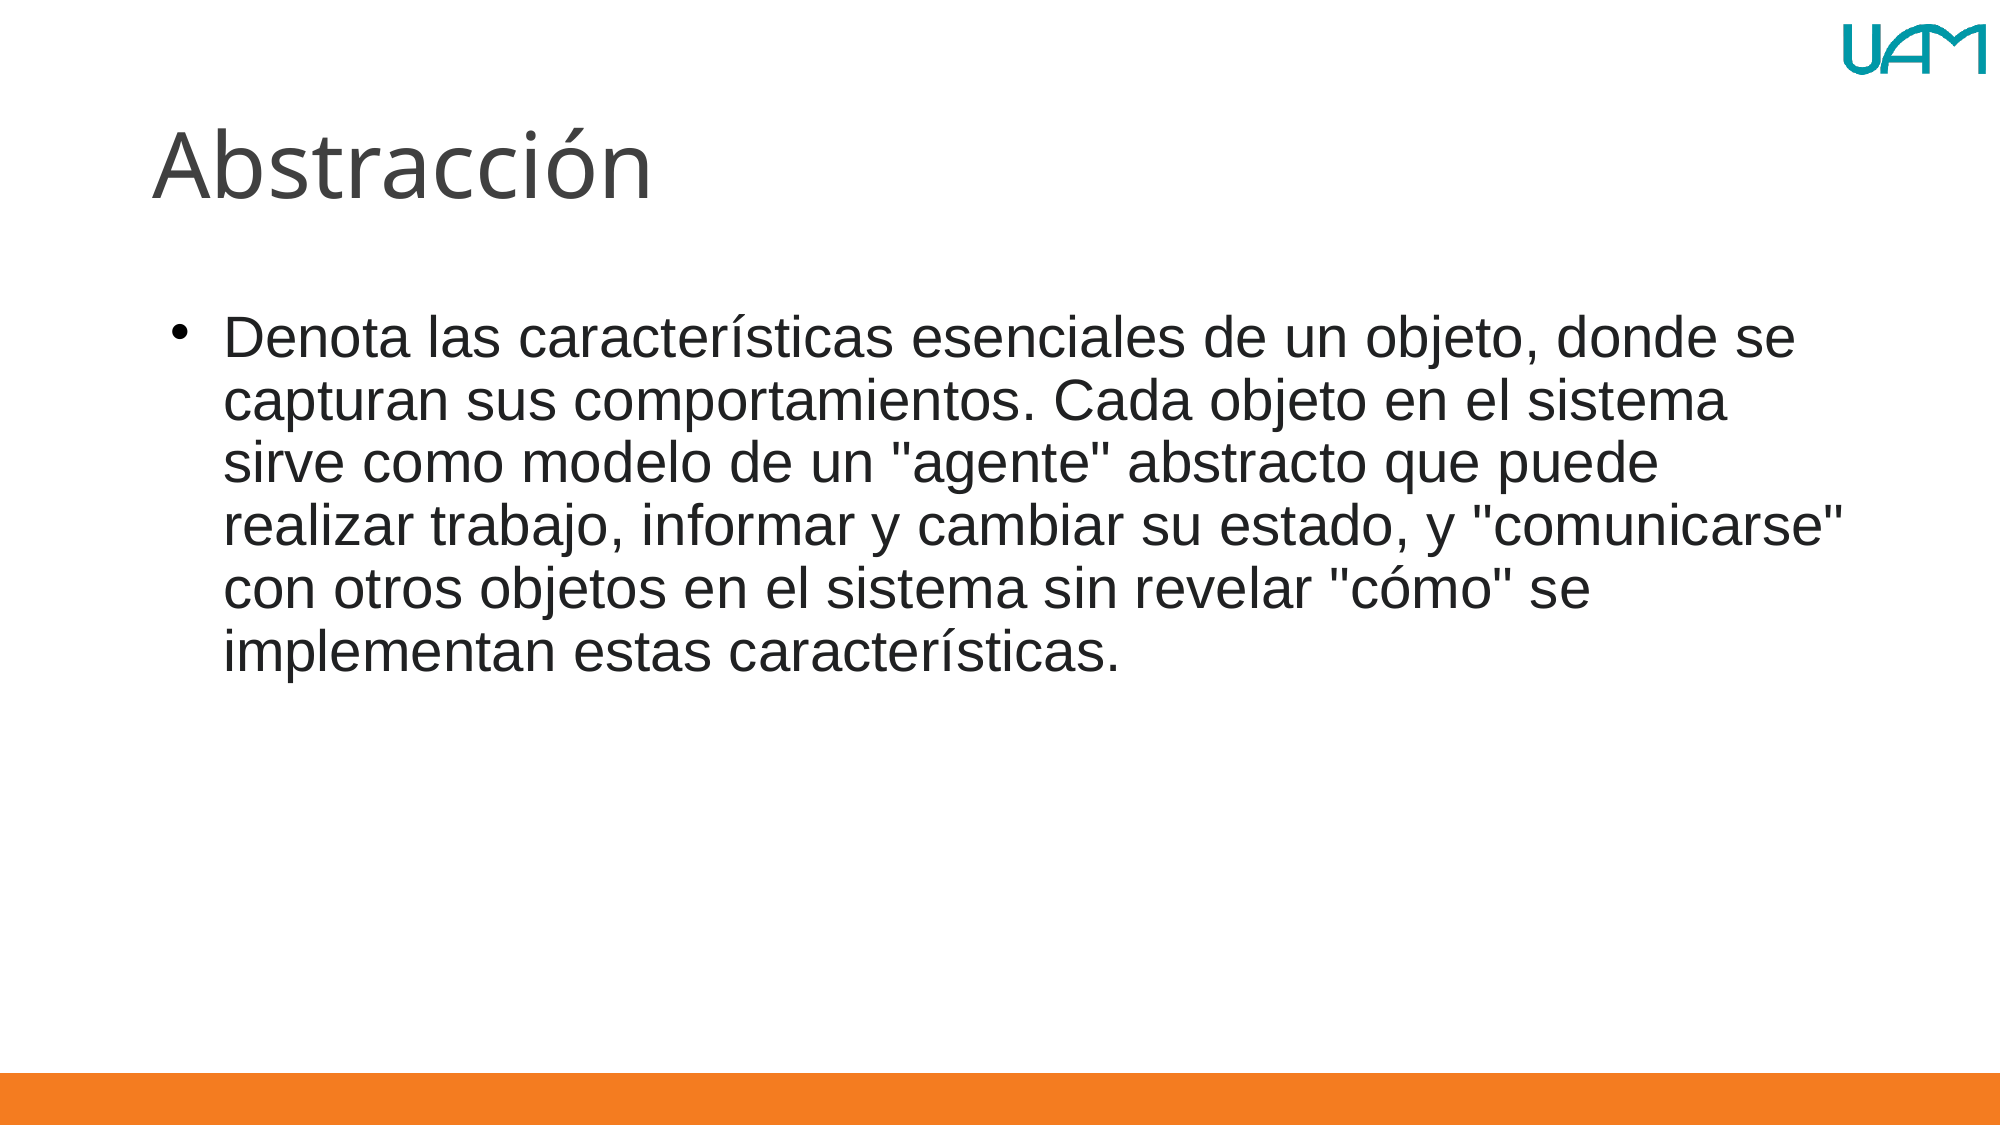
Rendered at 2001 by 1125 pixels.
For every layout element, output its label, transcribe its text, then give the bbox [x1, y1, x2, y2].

title Abstracción [137, 59, 1863, 278]
list Denota las características esenciales de un objeto, donde se capturan sus comportamientos. Cada objeto en el sistema sirve como modelo de un "agente" abstracto que puede realizar trabajo, informar y cambiar su estado, y "comunicarse" con otros objetos en el sistema sin revelar "cómo" se implementan estas características. [137, 299, 1863, 1014]
picture [1829, 1, 2000, 97]
